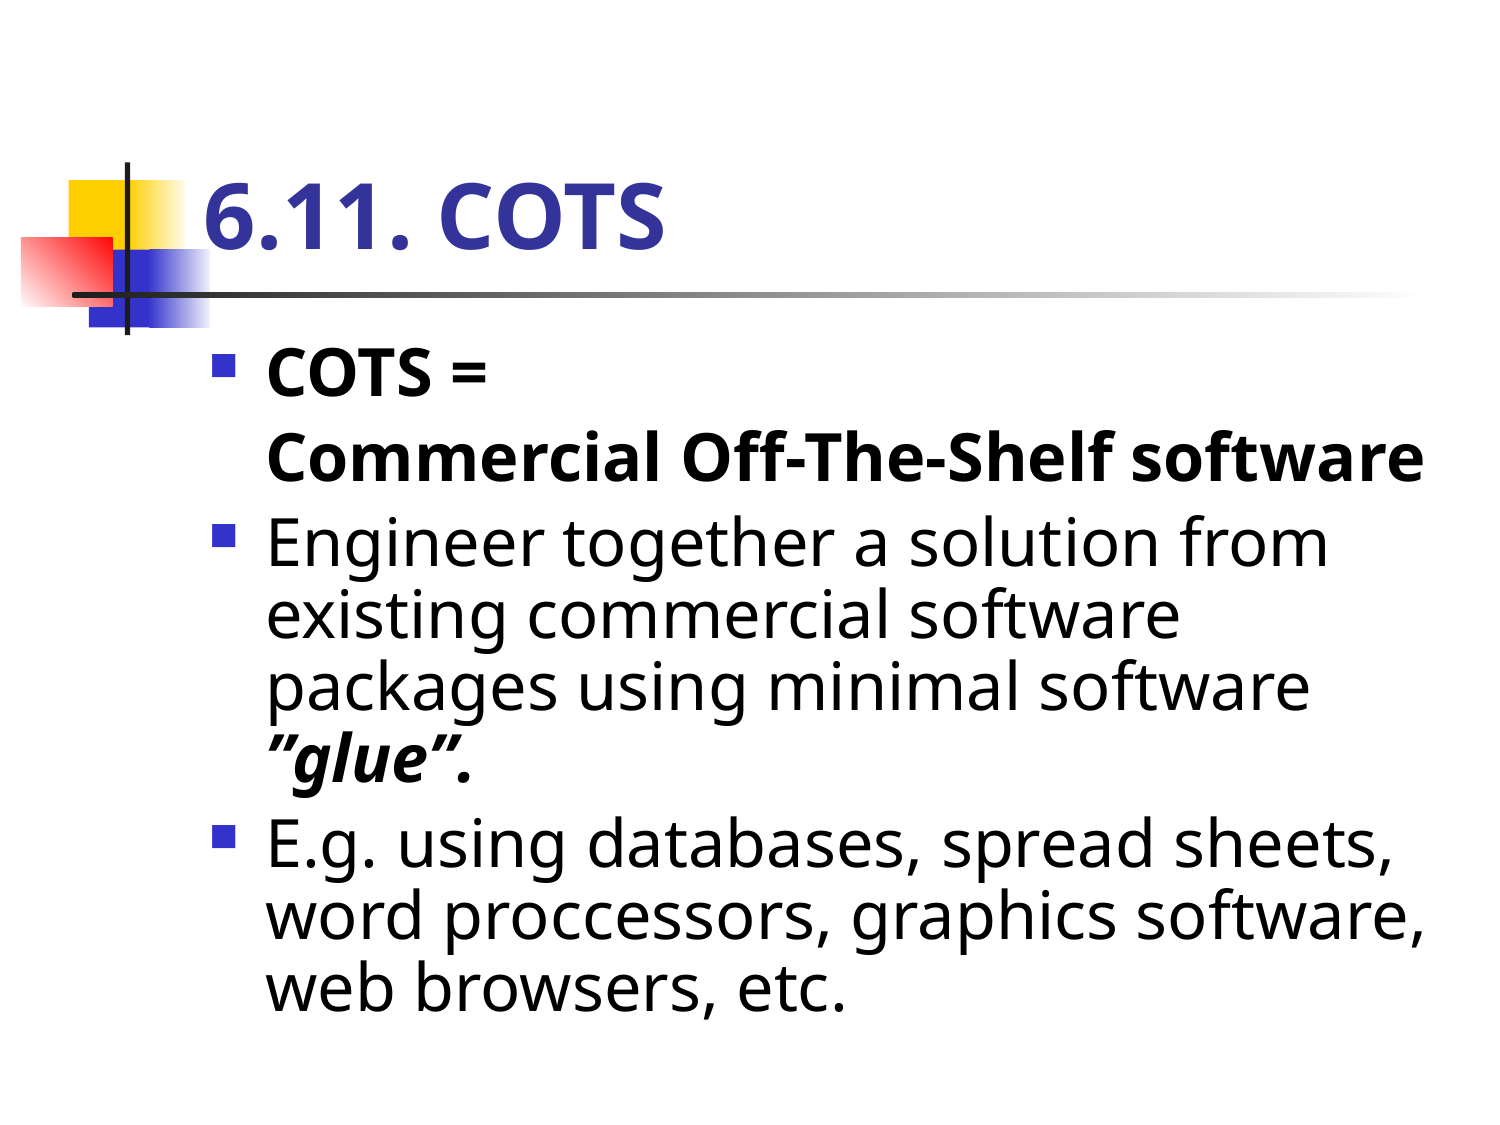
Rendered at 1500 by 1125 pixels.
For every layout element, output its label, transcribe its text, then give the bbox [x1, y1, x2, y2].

list COTS = Commercial Off-The-Shelf software Engineer together a solution from existing commercial software packages using minimal software ”glue”. E.g. using databases, spread sheets, word proccessors, graphics software, web browsers, etc. [193, 330, 1470, 1007]
title 6.11. COTS [188, 34, 1468, 276]
